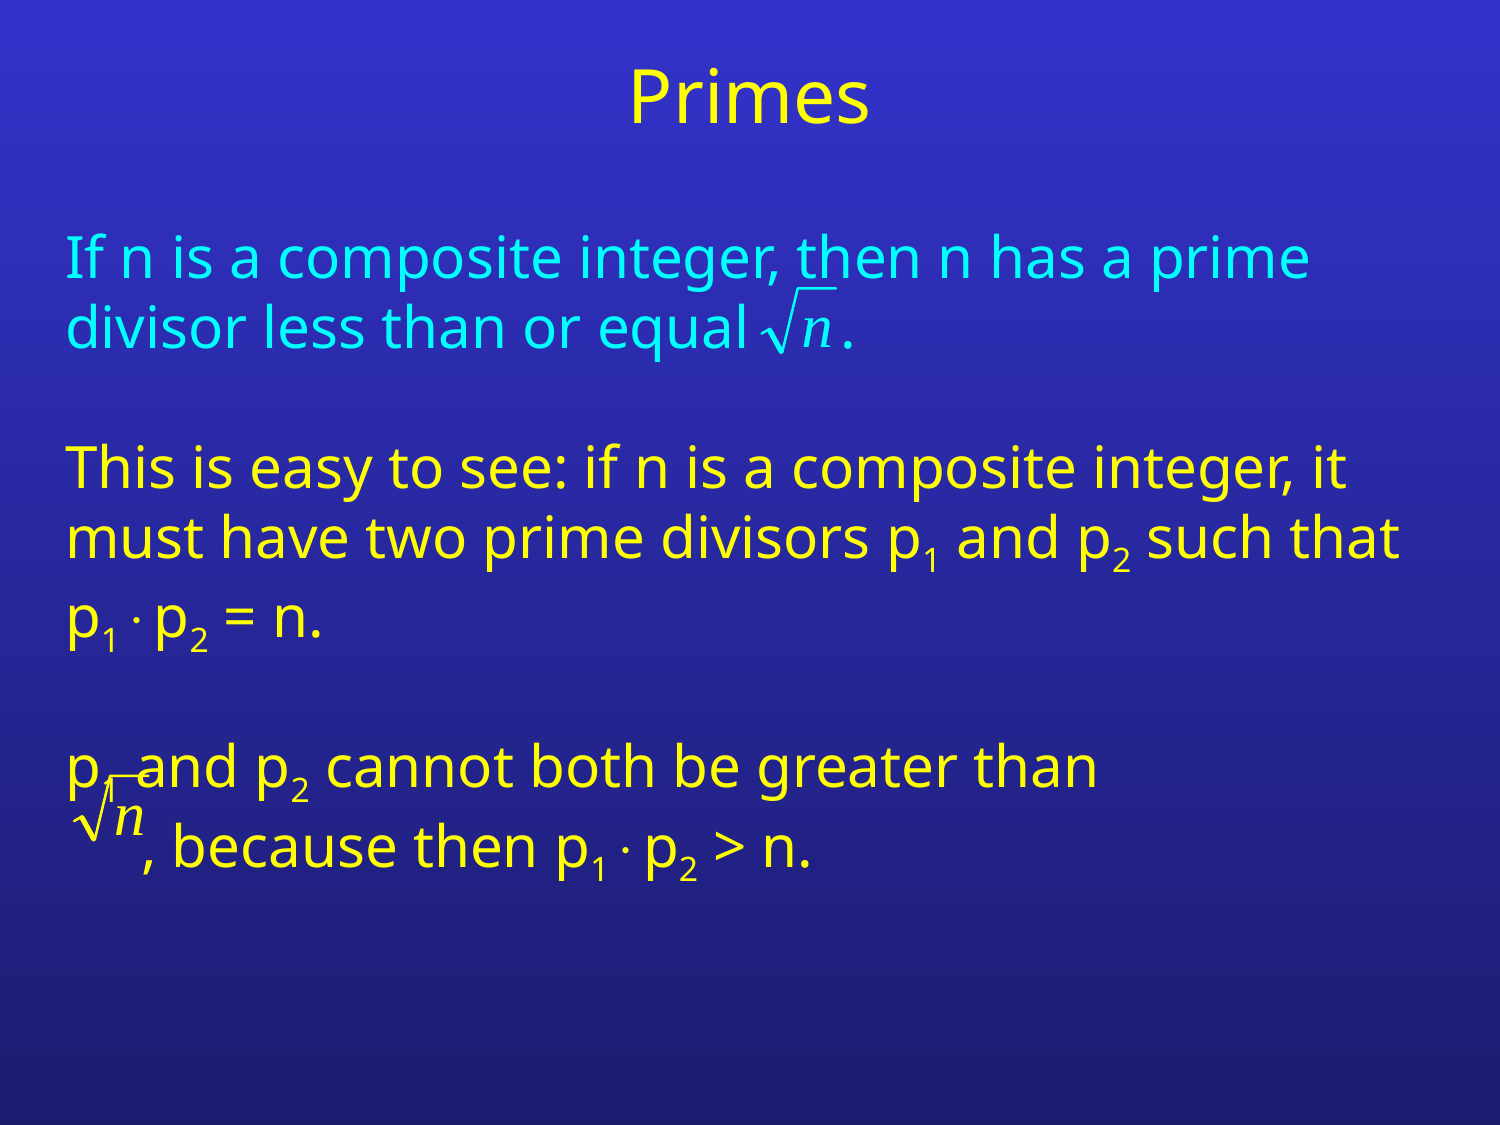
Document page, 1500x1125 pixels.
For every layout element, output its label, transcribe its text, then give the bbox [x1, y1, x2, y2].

list If n is a composite integer, then n has a prime divisor less than or equal . This is easy to see: if n is a composite integer, it must have two prime divisors p1 and p2 such that p1p2 = n. p1 and p2 cannot both be greater than , because then p1p2 > n. [49, 212, 1438, 863]
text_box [749, 274, 845, 366]
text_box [62, 762, 158, 853]
title Primes [112, 24, 1388, 163]
